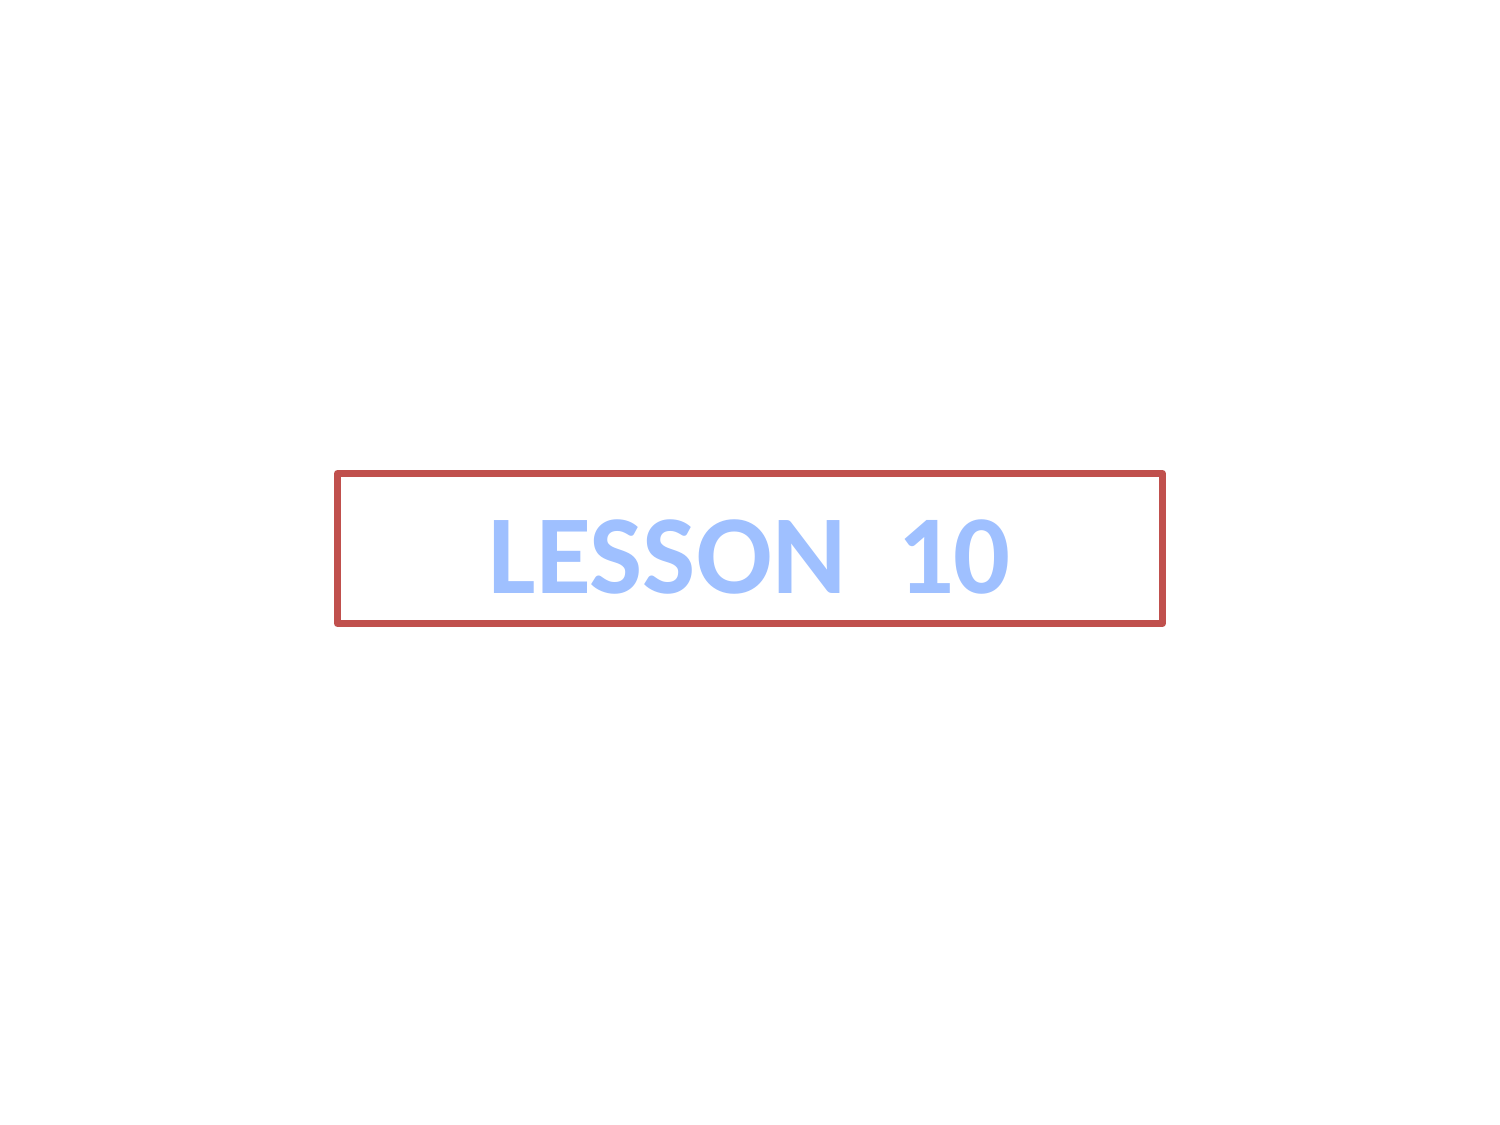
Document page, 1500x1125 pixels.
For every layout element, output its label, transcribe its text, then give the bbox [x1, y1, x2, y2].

text_box LESSON 10 [334, 470, 1166, 627]
